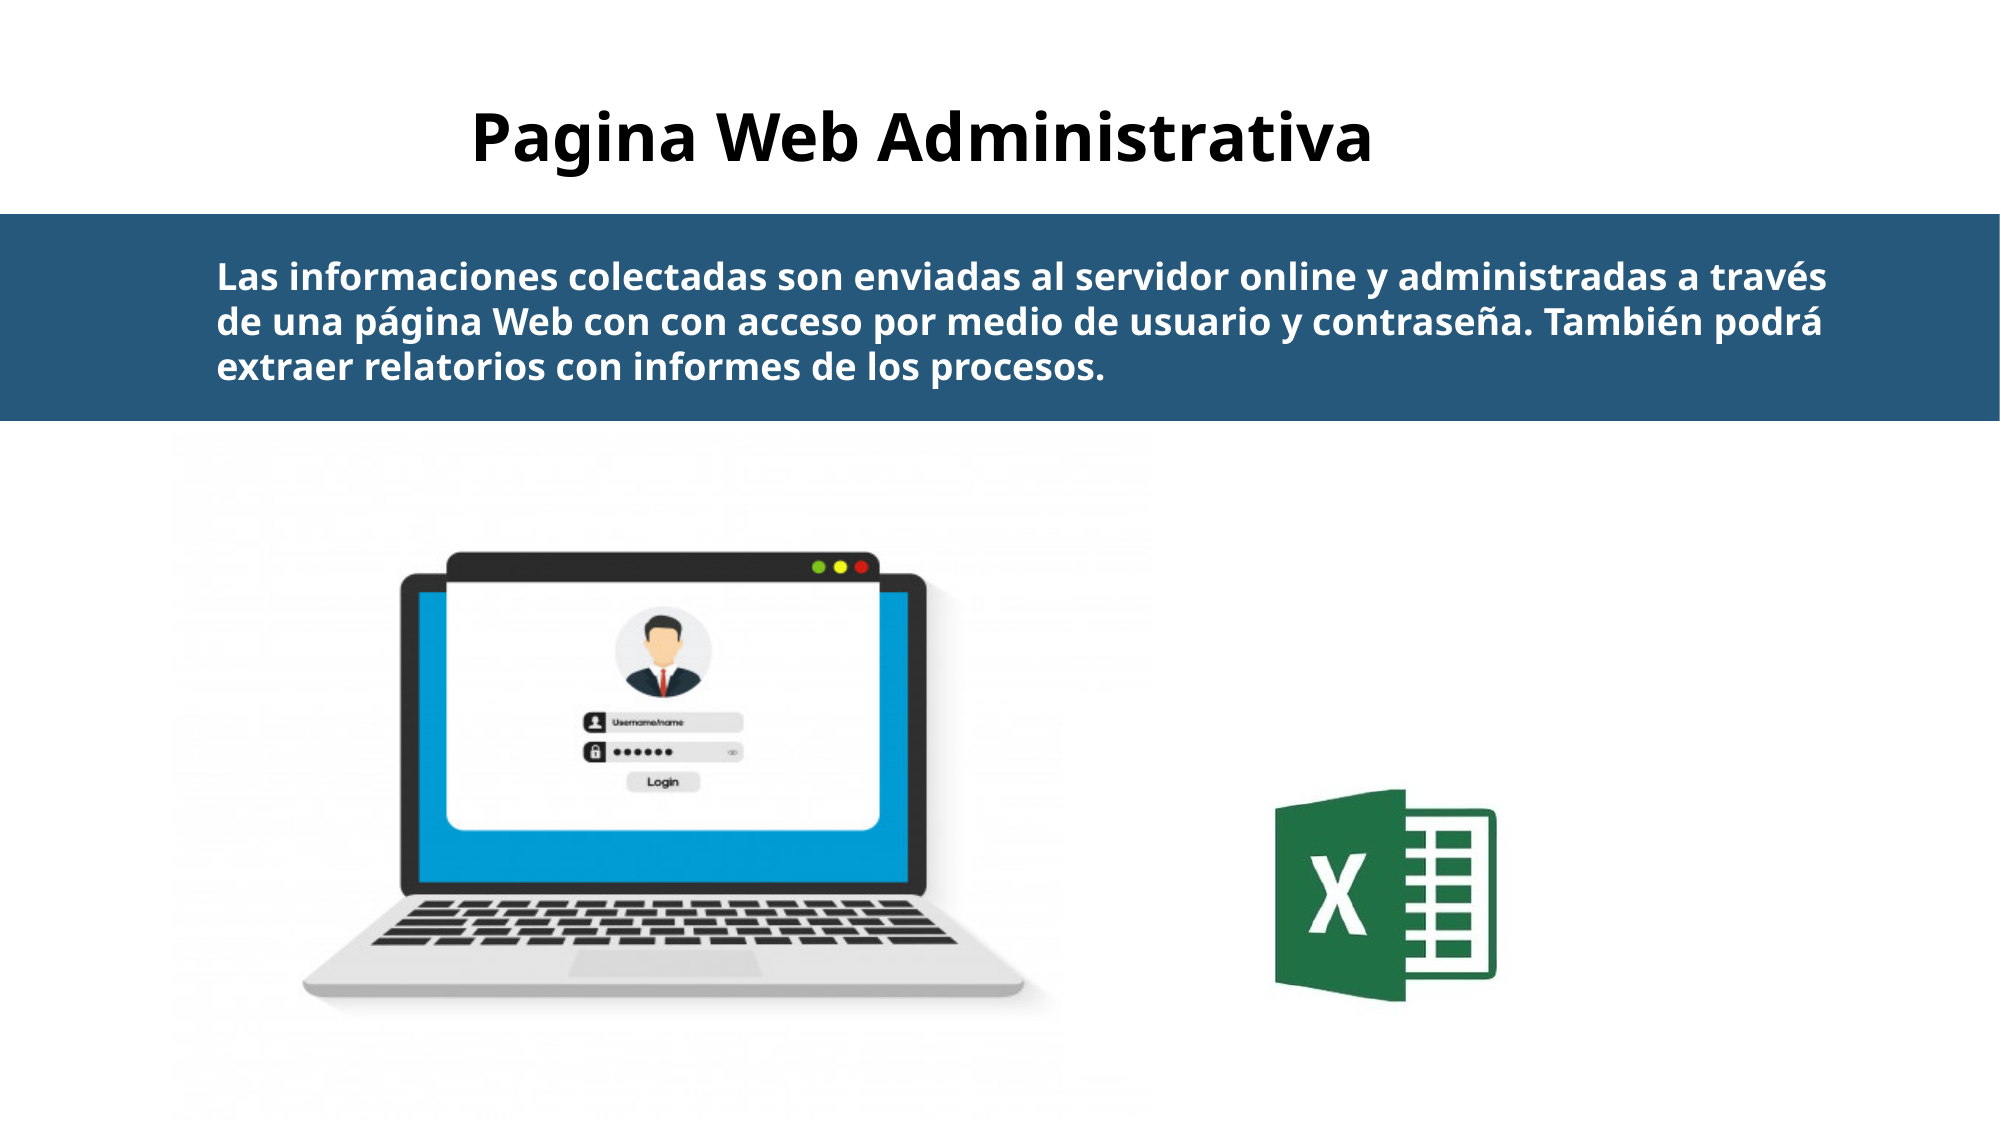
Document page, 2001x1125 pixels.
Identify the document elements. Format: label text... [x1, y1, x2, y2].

text_box Las informaciones colectadas son enviadas al servidor online y administradas a través de una página Web con con acceso por medio de usuario y contraseña. También podrá extraer relatorios con informes de los procesos. [201, 245, 1871, 395]
text_box Pagina Web Administrativa [137, 59, 1709, 221]
picture [173, 433, 1709, 1123]
text_box [0, 212, 2000, 423]
